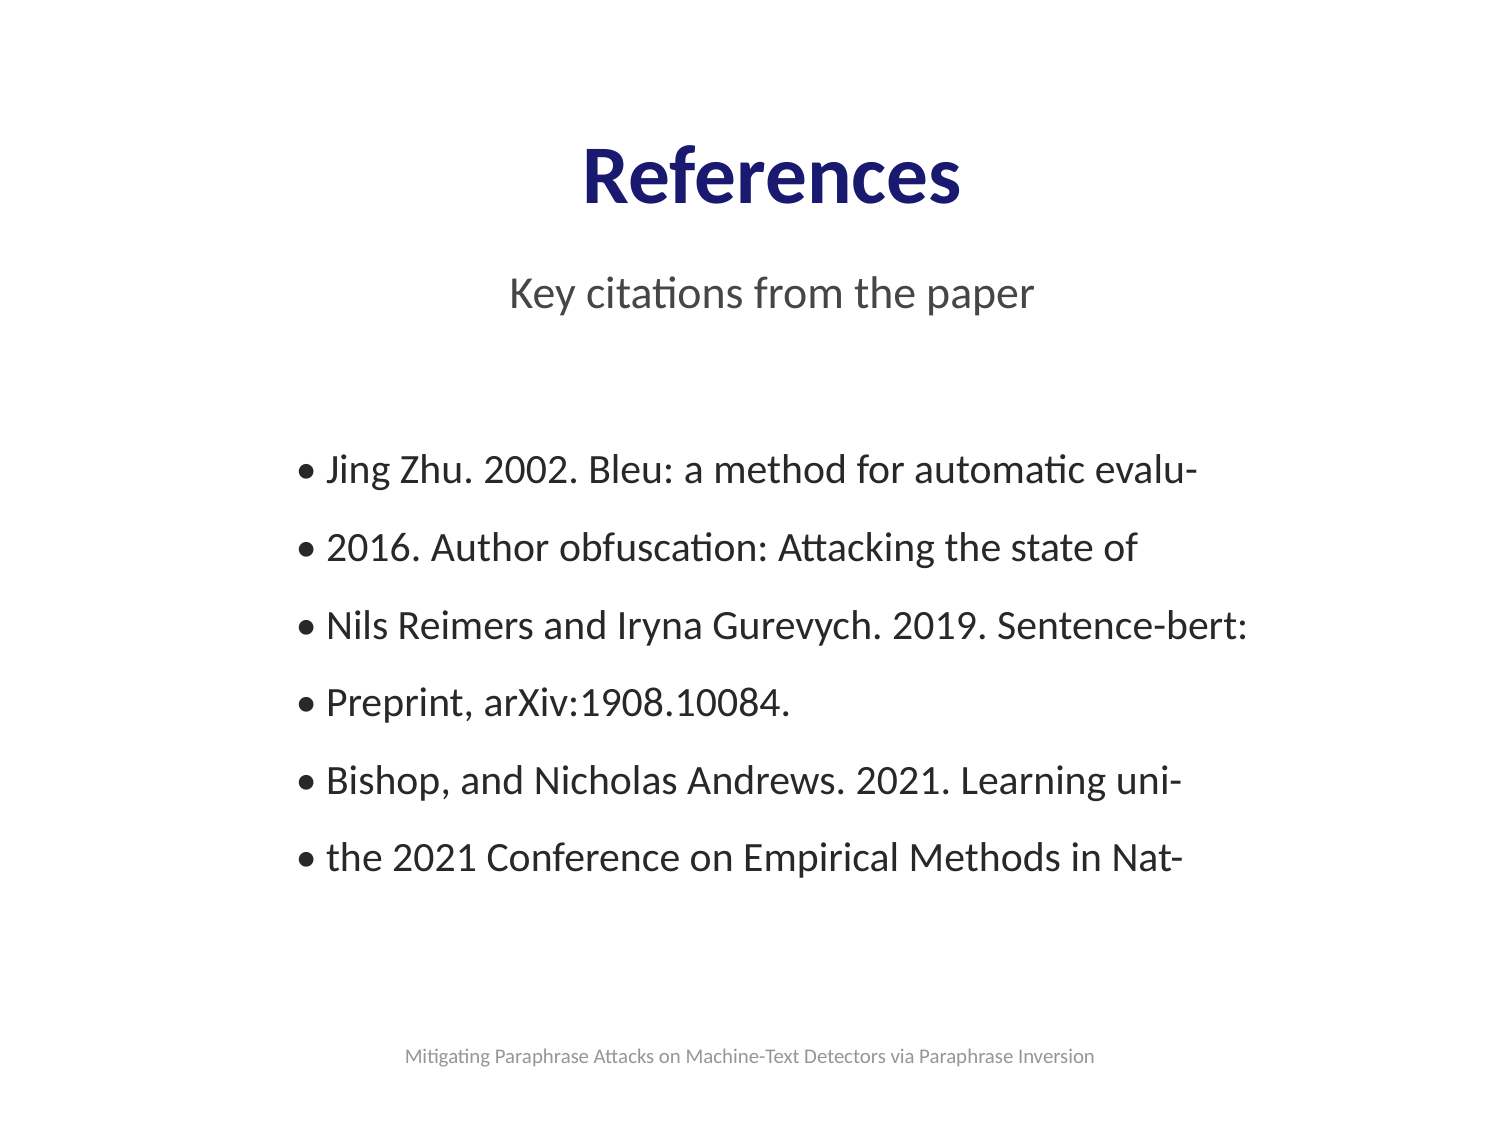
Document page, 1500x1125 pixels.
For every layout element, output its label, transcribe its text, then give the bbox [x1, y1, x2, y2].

text_box Key citations from the paper [494, 254, 1051, 325]
text_box Mitigating Paraphrase Attacks on Machine-Text Detectors via Paraphrase Inversion [389, 1035, 1111, 1075]
text_box • Jing Zhu. 2002. Bleu: a method for automatic evalu- • 2016. Author obfuscation: Attacking the state of • Nils Reimers and Iryna Gurevych. 2019. Sentence-bert: • Preprint, arXiv:1908.10084. • Bishop, and Nicholas Andrews. 2021. Learning uni- • the 2021 Conference on Empirical Methods in Nat- [280, 419, 1264, 888]
text_box References [567, 112, 978, 228]
